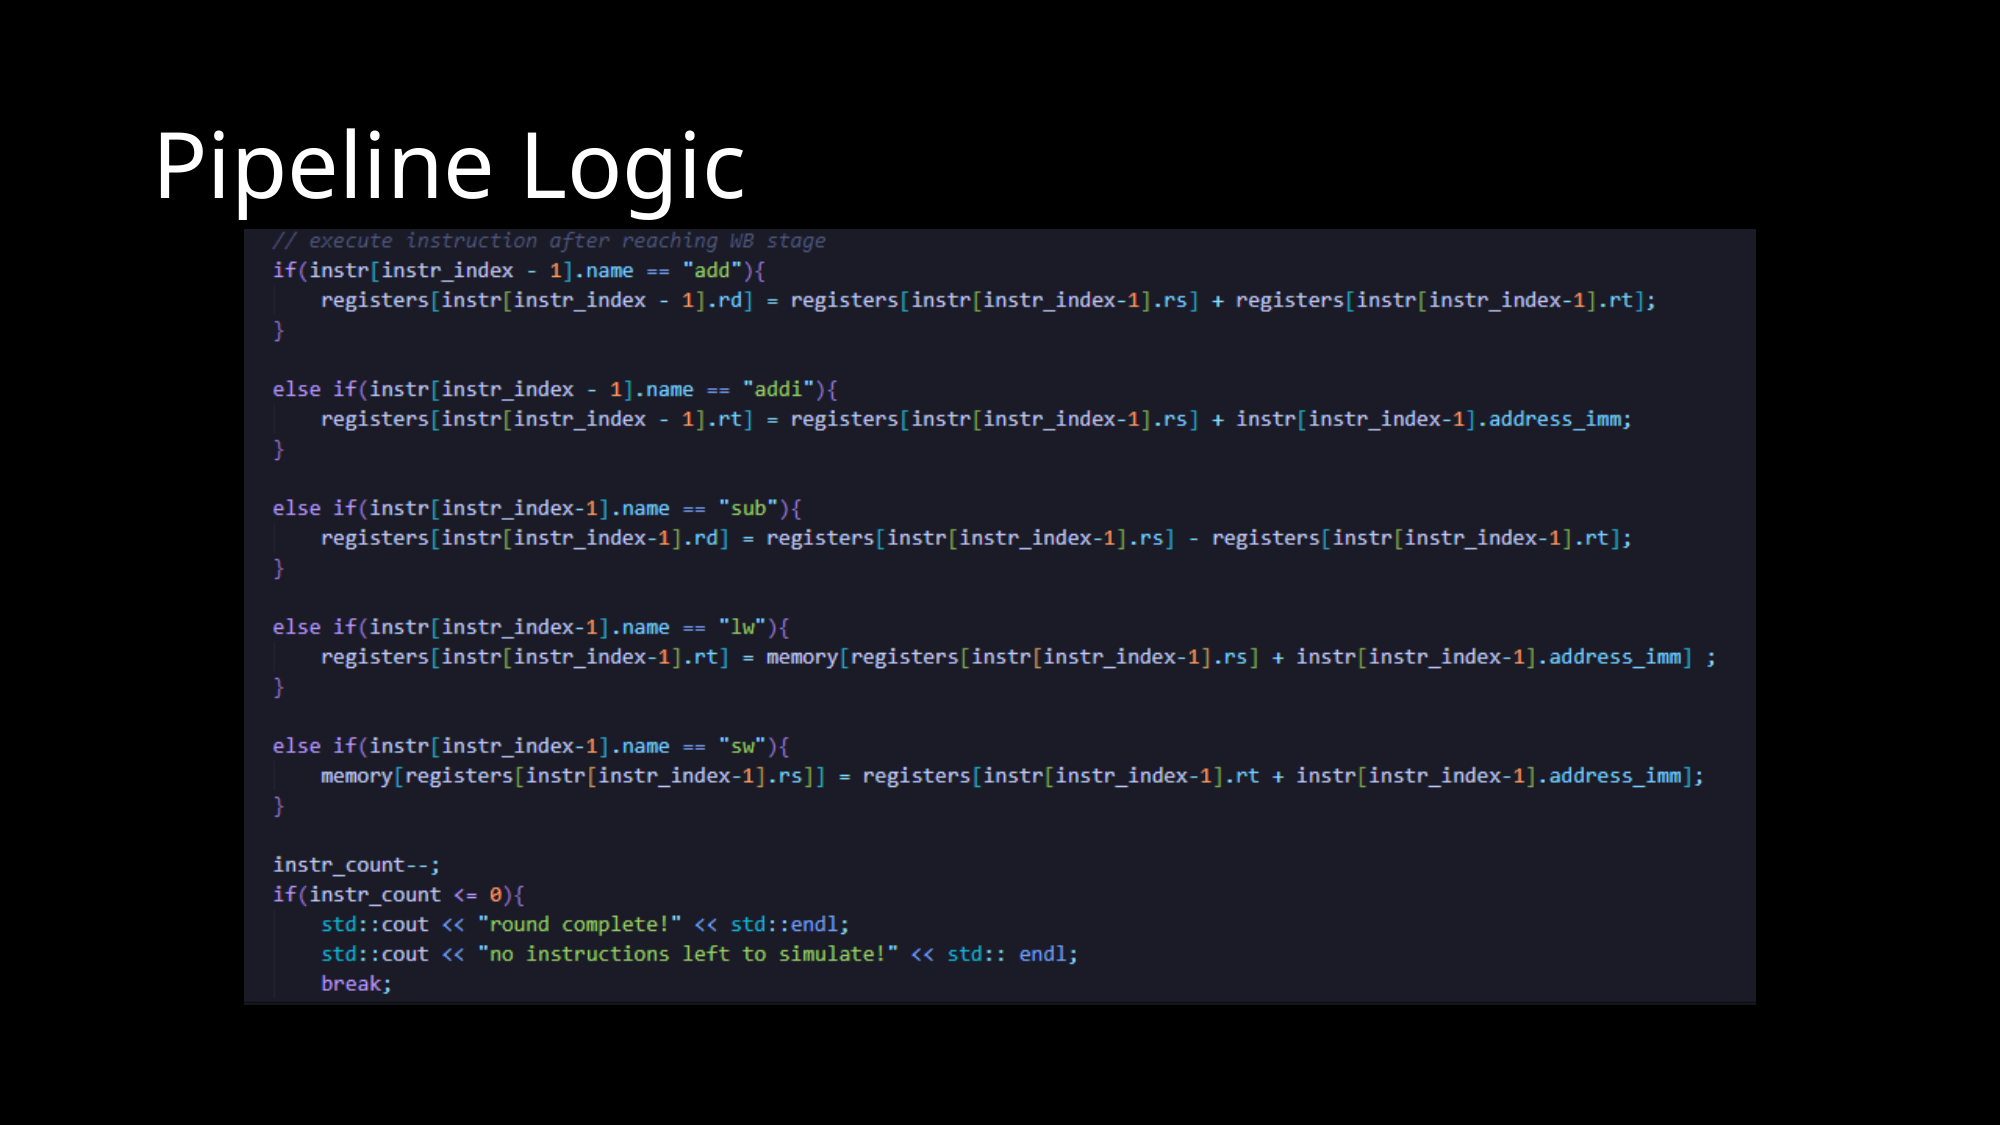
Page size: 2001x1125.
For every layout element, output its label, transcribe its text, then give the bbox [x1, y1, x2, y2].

title Pipeline Logic [137, 59, 1863, 278]
picture [243, 228, 1757, 1005]
